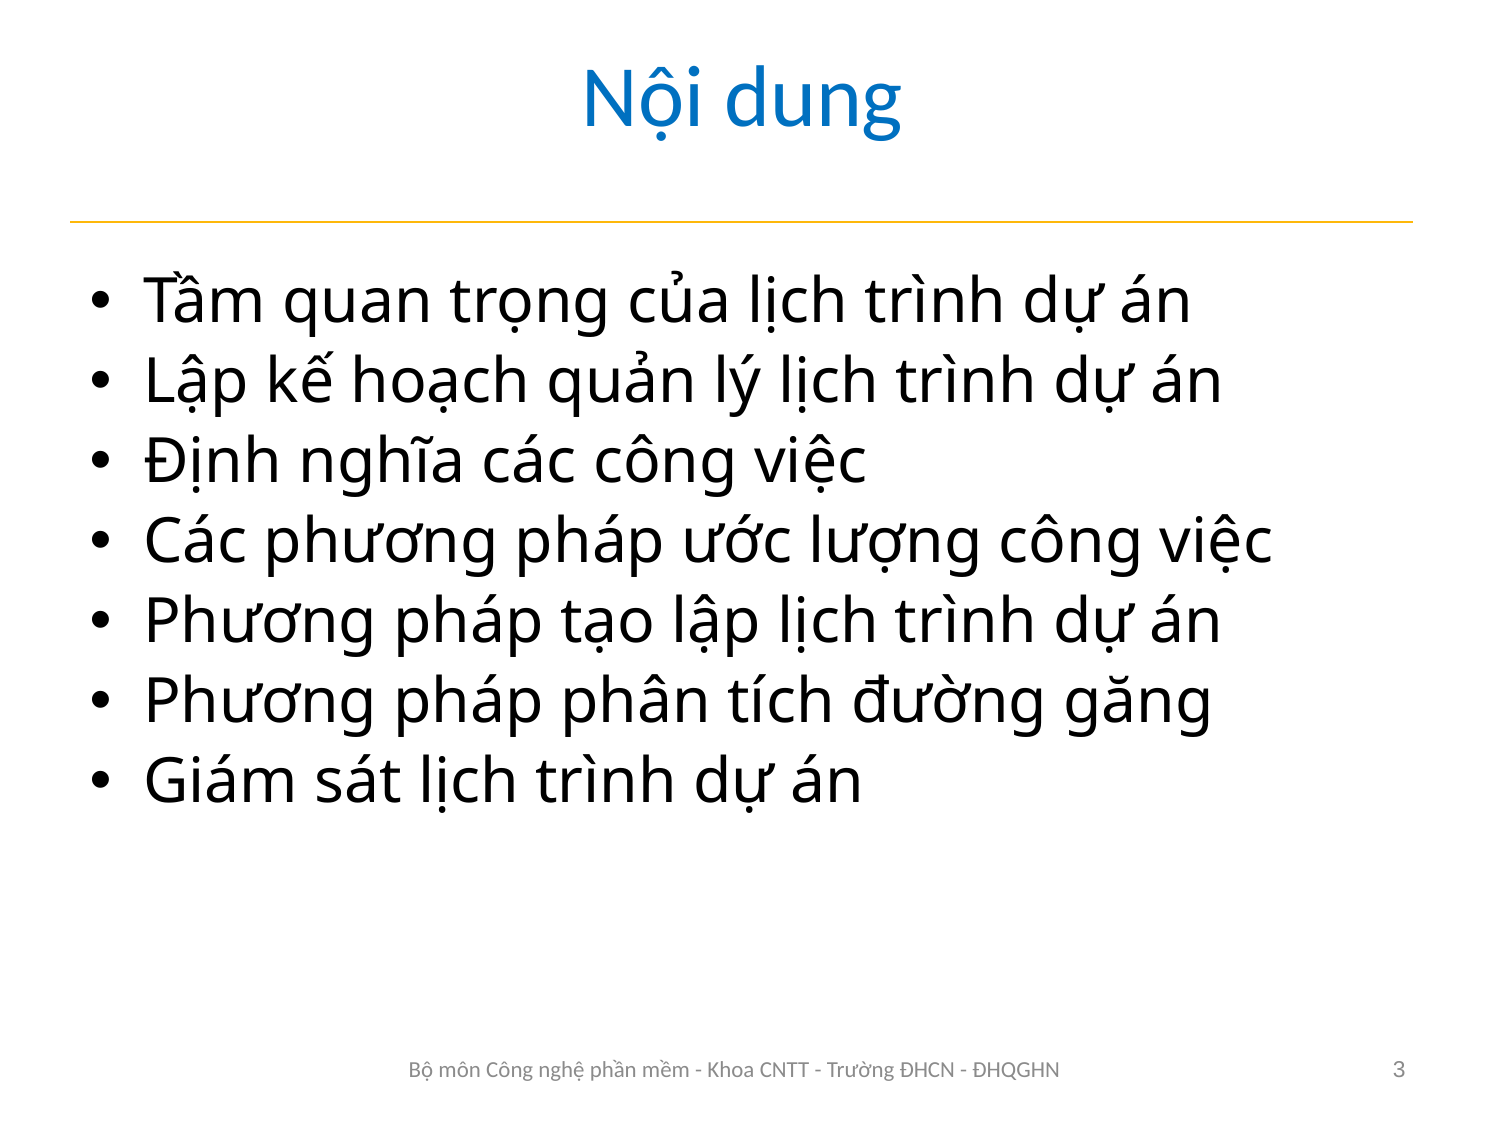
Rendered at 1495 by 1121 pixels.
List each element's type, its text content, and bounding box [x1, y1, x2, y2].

title Nội dung [69, 0, 1416, 185]
list Tầm quan trọng của lịch trình dự án Lập kế hoạch quản lý lịch trình dự án Định nghĩa các công việc Các phương pháp ước lượng công việc Phương pháp tạo lập lịch trình dự án Phương pháp phân tích đường găng Giám sát lịch trình dự án [74, 261, 1421, 1002]
footer Bộ môn Công nghệ phần mềm - Khoa CNTT - Trường ĐHCN - ĐHQGHN [372, 1038, 1071, 1099]
slide_number 3 [1071, 1038, 1420, 1099]
